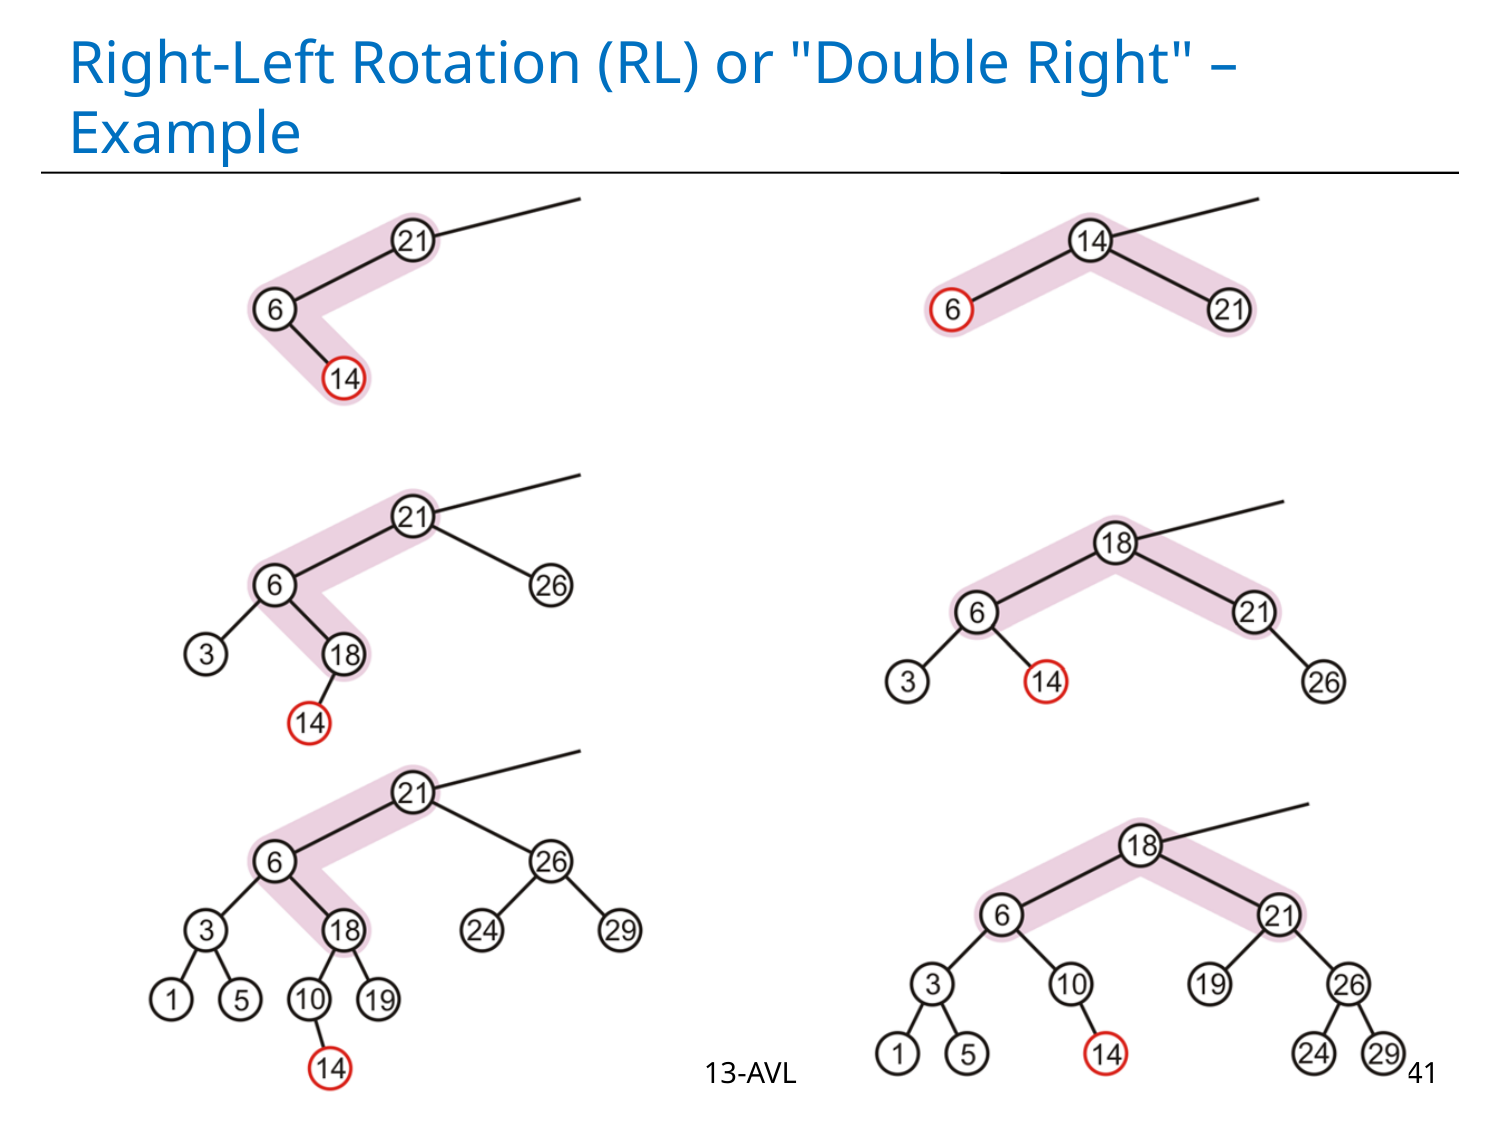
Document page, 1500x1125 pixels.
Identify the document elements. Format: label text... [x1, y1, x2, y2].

slide_number 41 [1104, 1046, 1455, 1125]
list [141, 193, 651, 1096]
title Right-Left Rotation (RL) or "Double Right" – Example [52, 30, 1455, 159]
picture [815, 193, 1359, 398]
footer 13-AVL [502, 1046, 999, 1125]
picture [865, 786, 1409, 1097]
picture [840, 479, 1384, 717]
